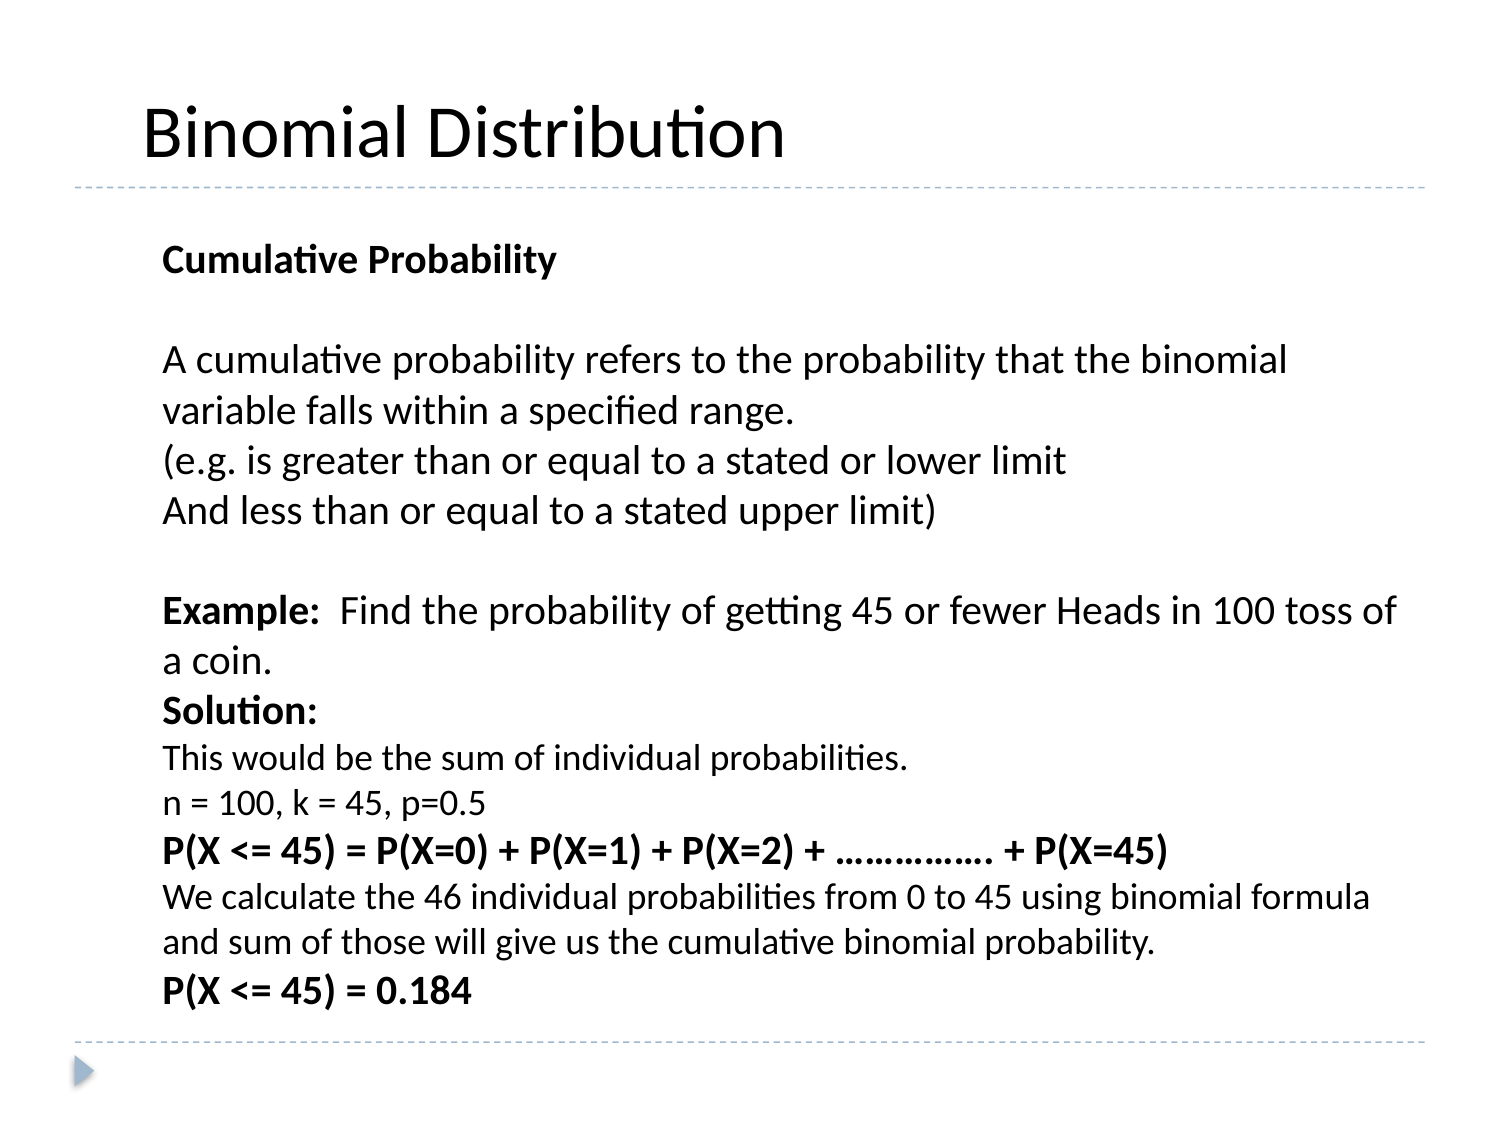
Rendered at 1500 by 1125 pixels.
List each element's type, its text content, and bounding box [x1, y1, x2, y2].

text_box Binomial Distribution [127, 74, 803, 180]
text_box Cumulative Probability A cumulative probability refers to the probability that the binomial variable falls within a specified range. (e.g. is greater than or equal to a stated or lower limit And less than or equal to a stated upper limit) Example: Find the probability of getting 45 or fewer Heads in 100 toss of a coin. Solution: This would be the sum of individual probabilities. n = 100, k = 45, p=0.5 P(X <= 45) = P(X=0) + P(X=1) + P(X=2) + ……………. + P(X=45) We calculate the 46 individual probabilities from 0 to 45 using binomial formula and sum of those will give us the cumulative binomial probability. P(X <= 45) = 0.184 [147, 224, 1425, 1020]
